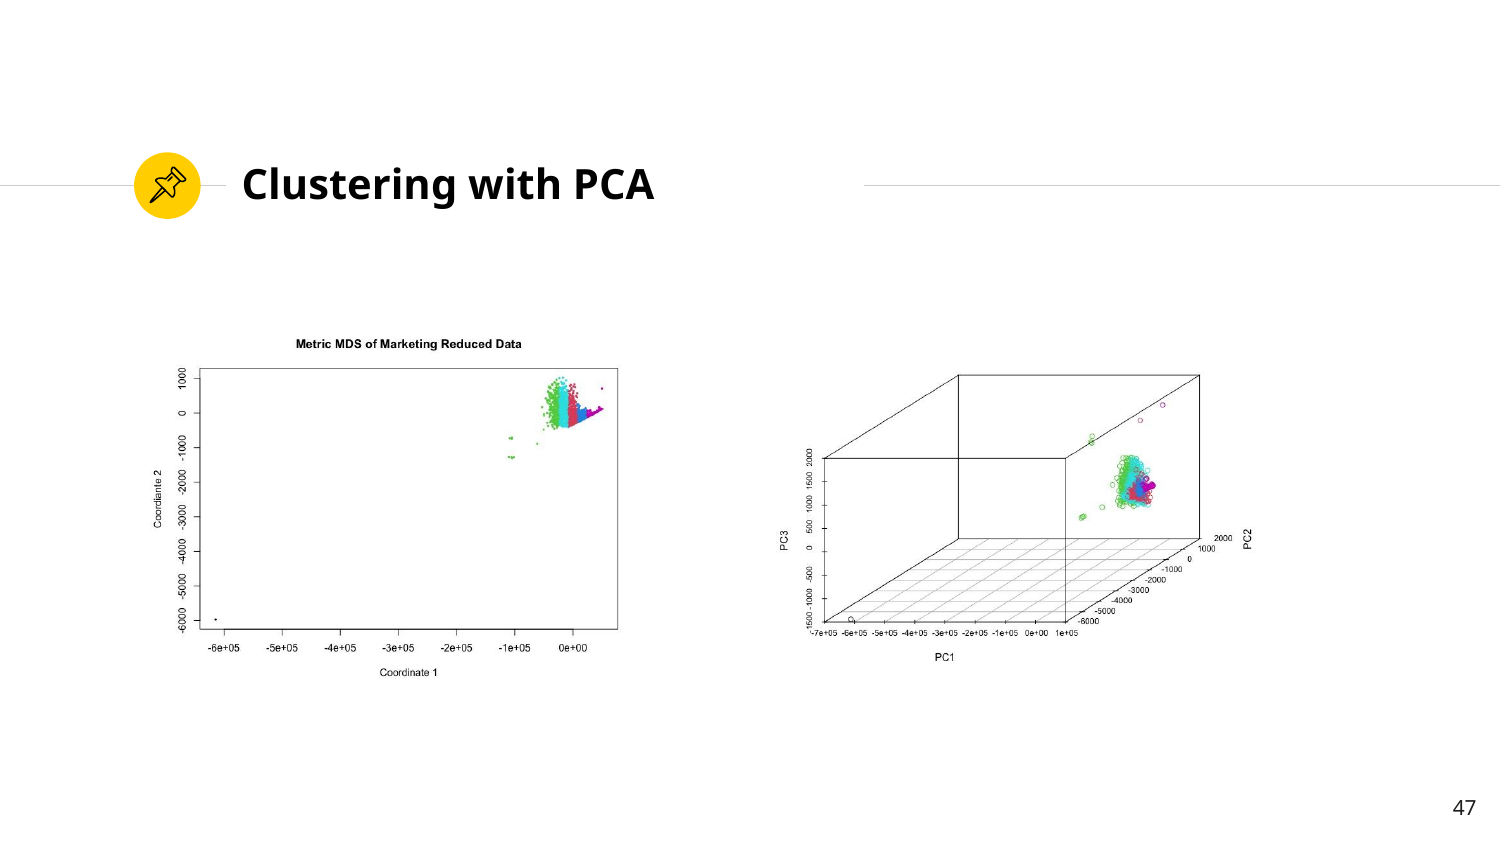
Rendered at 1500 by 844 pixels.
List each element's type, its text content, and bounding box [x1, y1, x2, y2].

slide_number ‹#› [1401, 779, 1492, 844]
title Clustering with PCA [226, 146, 1052, 219]
picture [150, 318, 644, 691]
picture [769, 314, 1273, 695]
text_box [150, 166, 186, 203]
